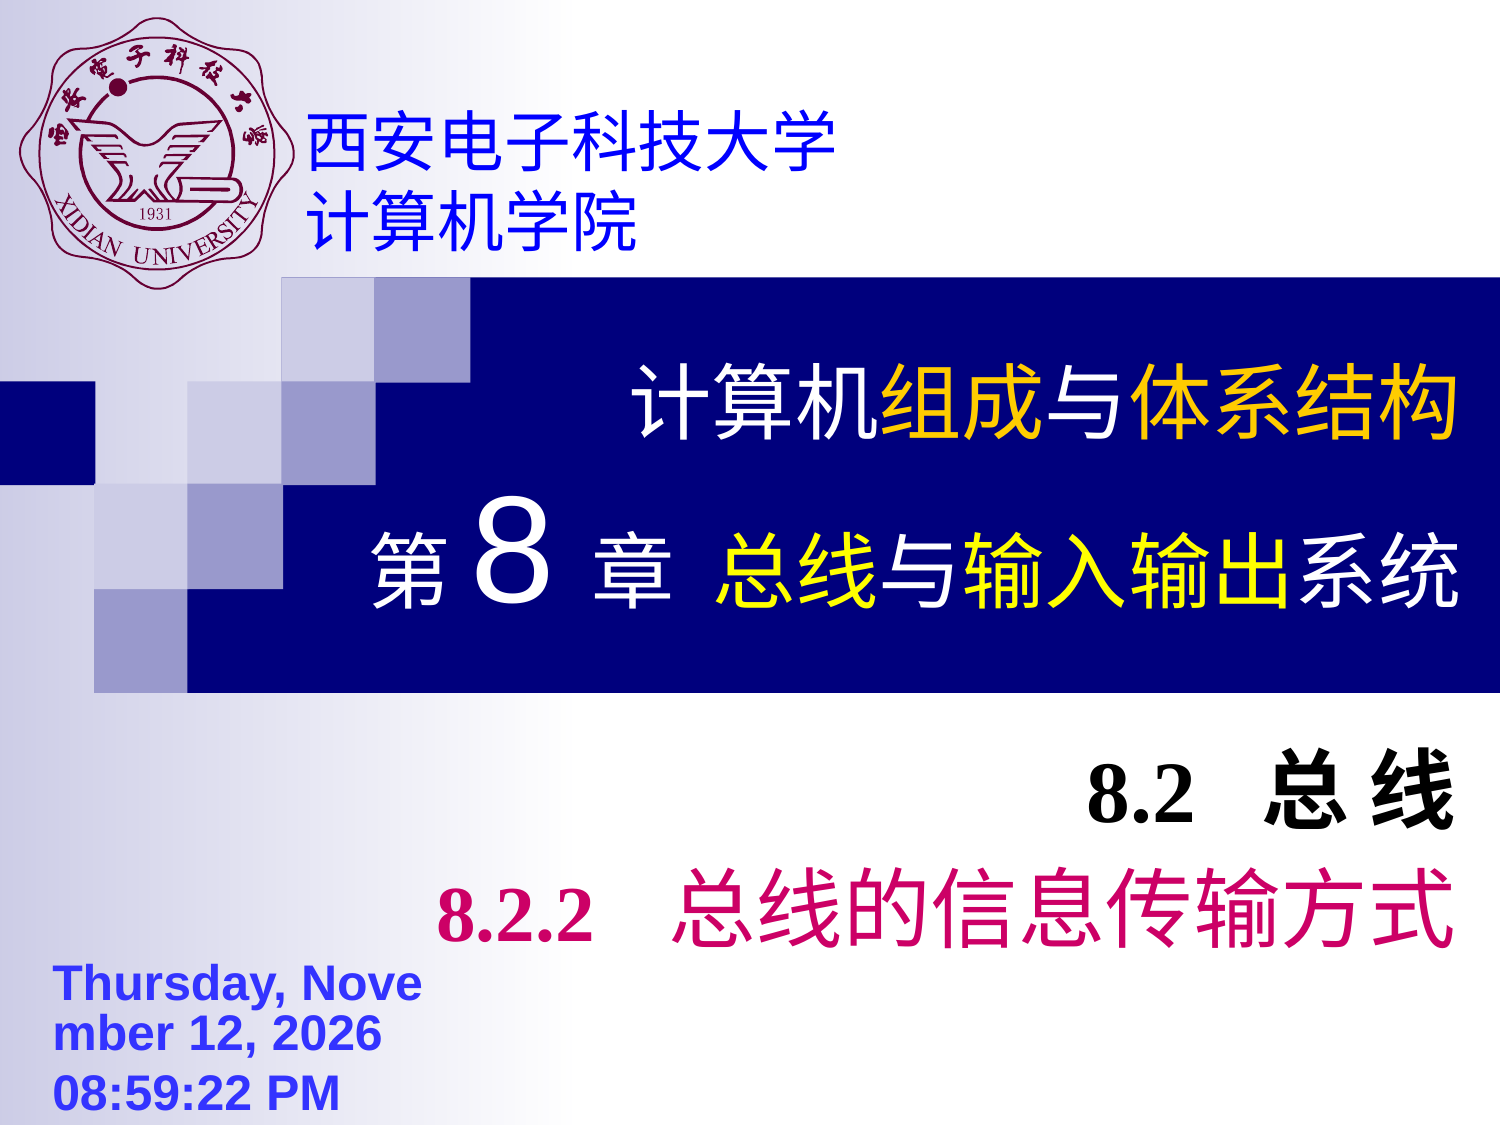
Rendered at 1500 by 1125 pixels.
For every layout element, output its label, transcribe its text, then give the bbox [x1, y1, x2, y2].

text_box 8.2 总 线 [324, 727, 1471, 846]
text_box 8.2.2 总线的信息传输方式 [324, 846, 1471, 977]
subtitle 计算机组成与体系结构 第8章 总线与输入输出系统 [64, 278, 1477, 705]
